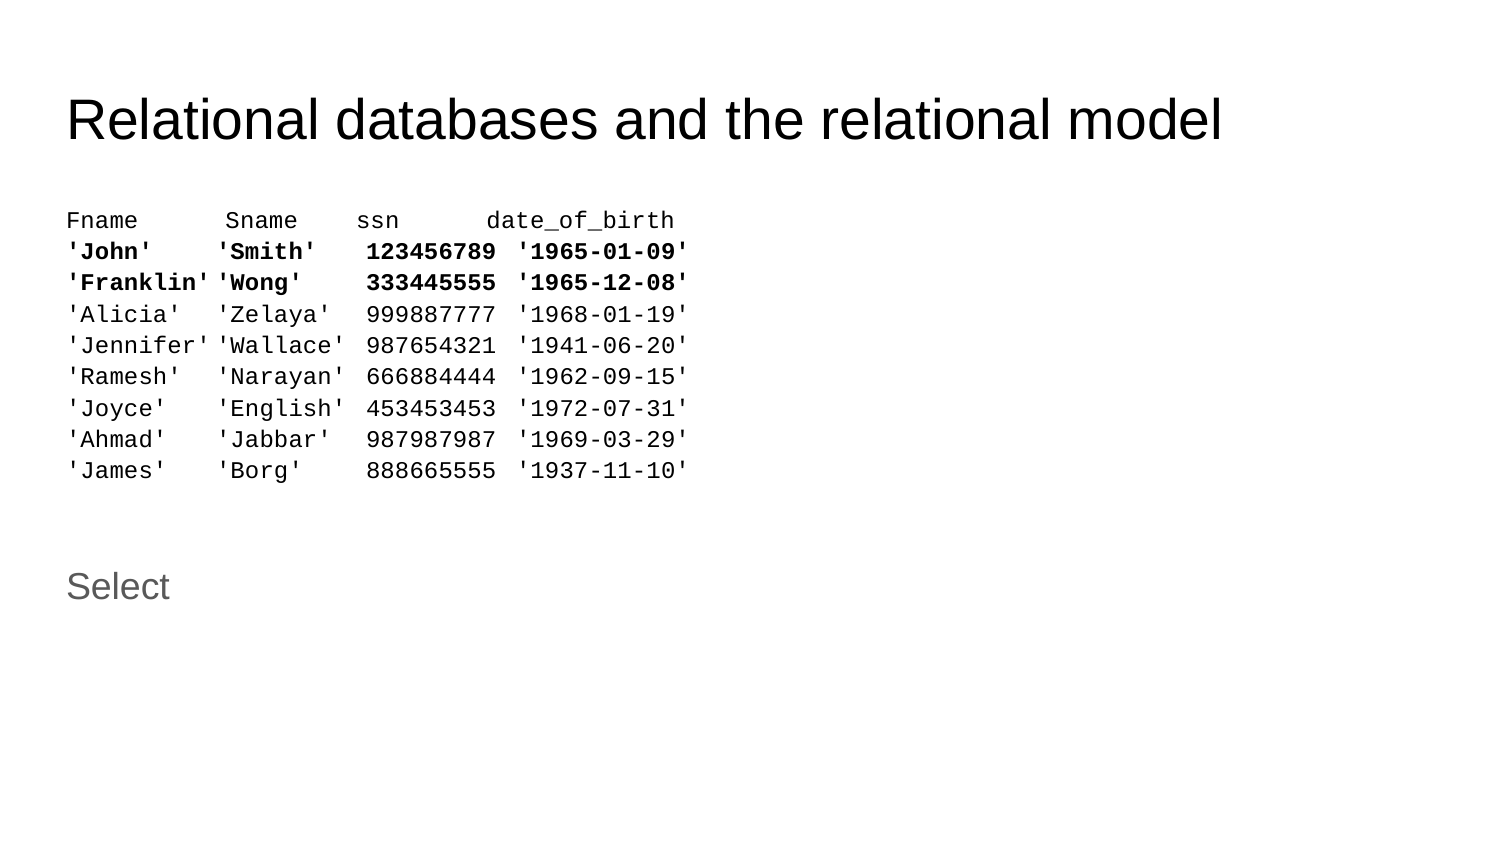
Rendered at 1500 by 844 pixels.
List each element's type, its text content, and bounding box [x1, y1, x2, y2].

title Relational databases and the relational model [51, 72, 1449, 167]
list Fname Sname ssn date_of_birth 'John' 'Smith' 123456789 '1965-01-09' 'Franklin' 'Wong' 333445555 '1965-12-08' 'Alicia' 'Zelaya' 999887777 '1968-01-19' 'Jennifer' 'Wallace' 987654321 '1941-06-20' 'Ramesh' 'Narayan' 666884444 '1962-09-15' 'Joyce' 'English' 453453453 '1972-07-31' 'Ahmad' 'Jabbar' 987987987 '1969-03-29' 'James' 'Borg' 888665555 '1937-11-10' Select [51, 189, 1449, 750]
